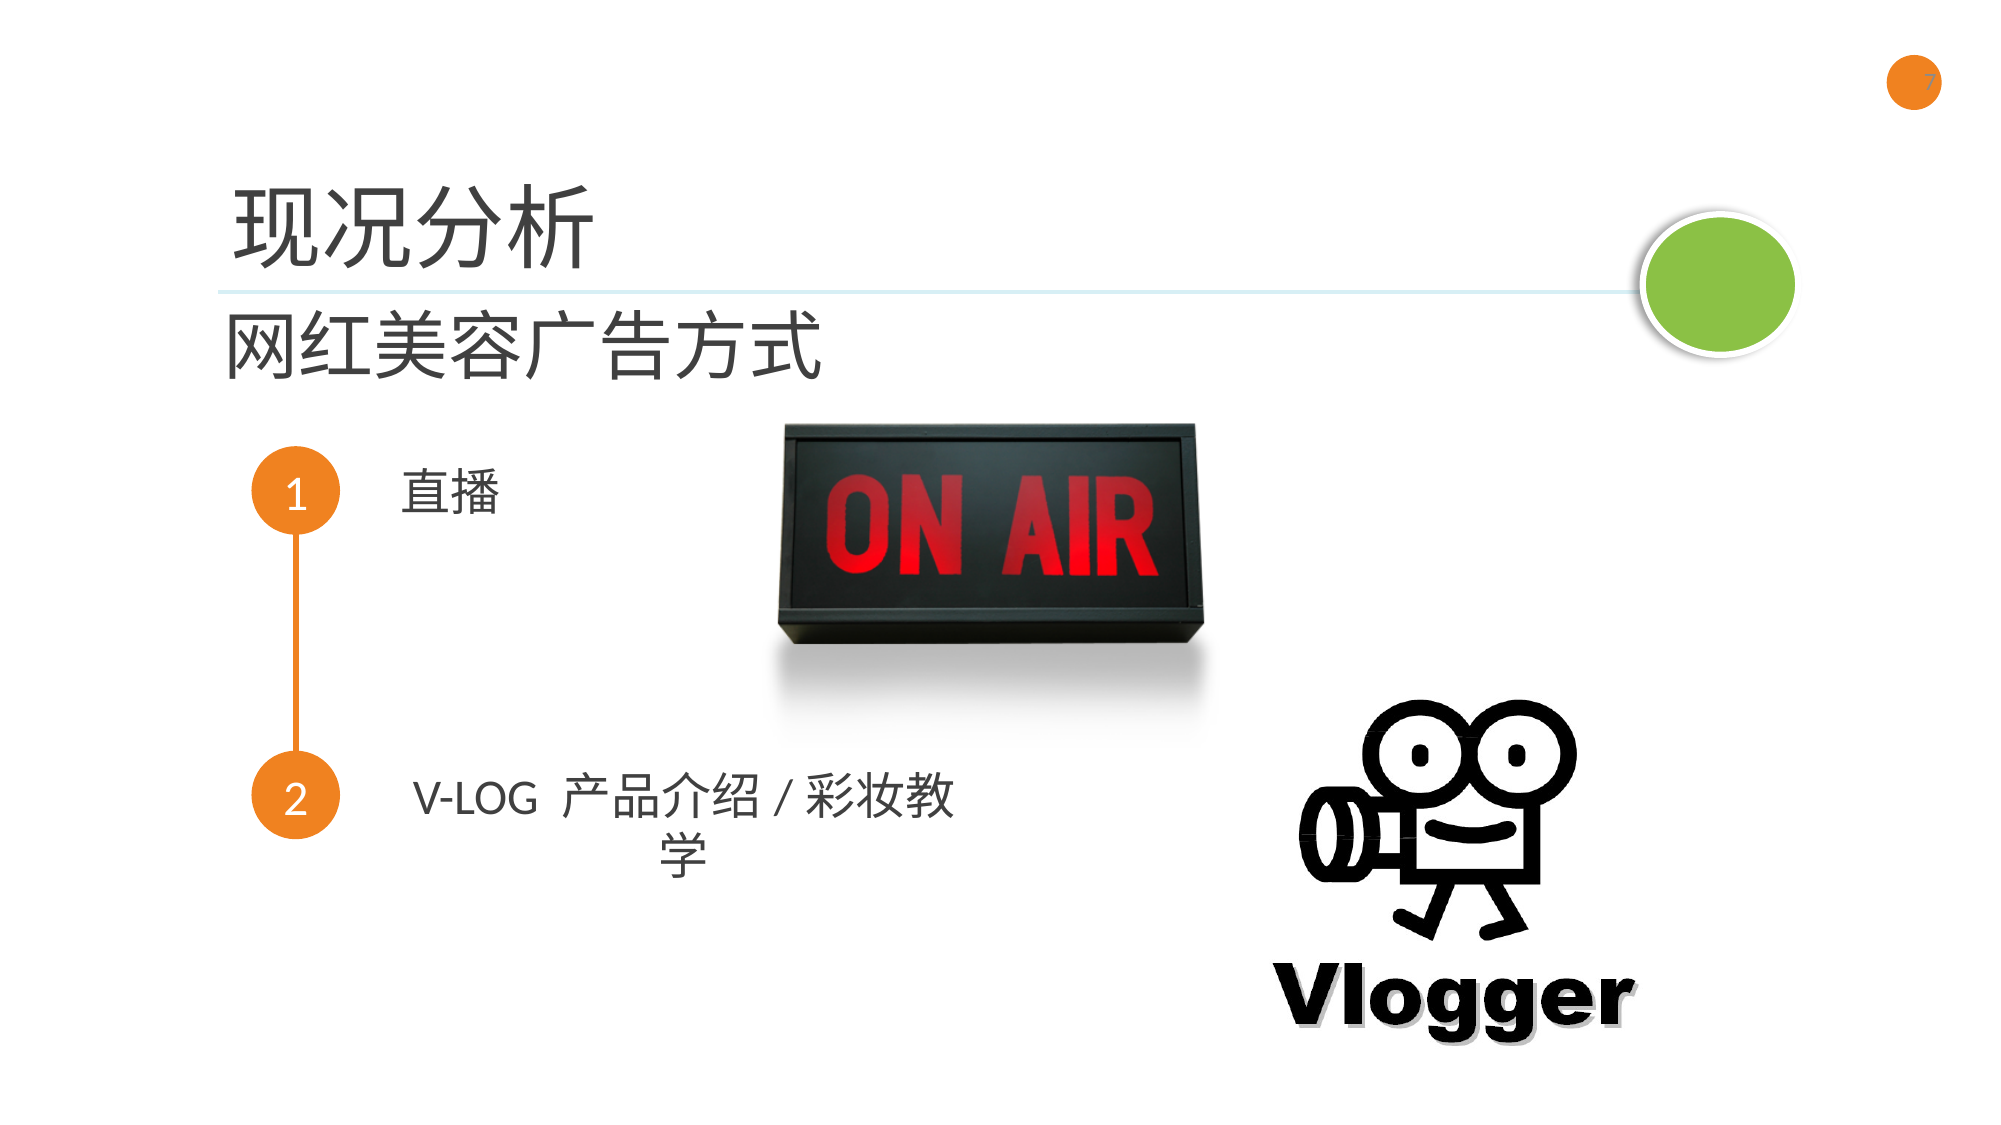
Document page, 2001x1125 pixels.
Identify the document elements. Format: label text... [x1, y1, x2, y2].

text_box 2 [250, 749, 342, 841]
text_box 网红美容广告方式 [115, 291, 931, 397]
text_box 1 [250, 445, 342, 536]
text_box [1641, 213, 1800, 356]
picture [741, 397, 1676, 1066]
text_box V-LOG 产品介绍/彩妆教学 [384, 757, 984, 892]
text_box 直播 [340, 452, 562, 528]
text_box 现况分析 [0, 162, 984, 288]
slide_number 7 [1875, 50, 1952, 110]
